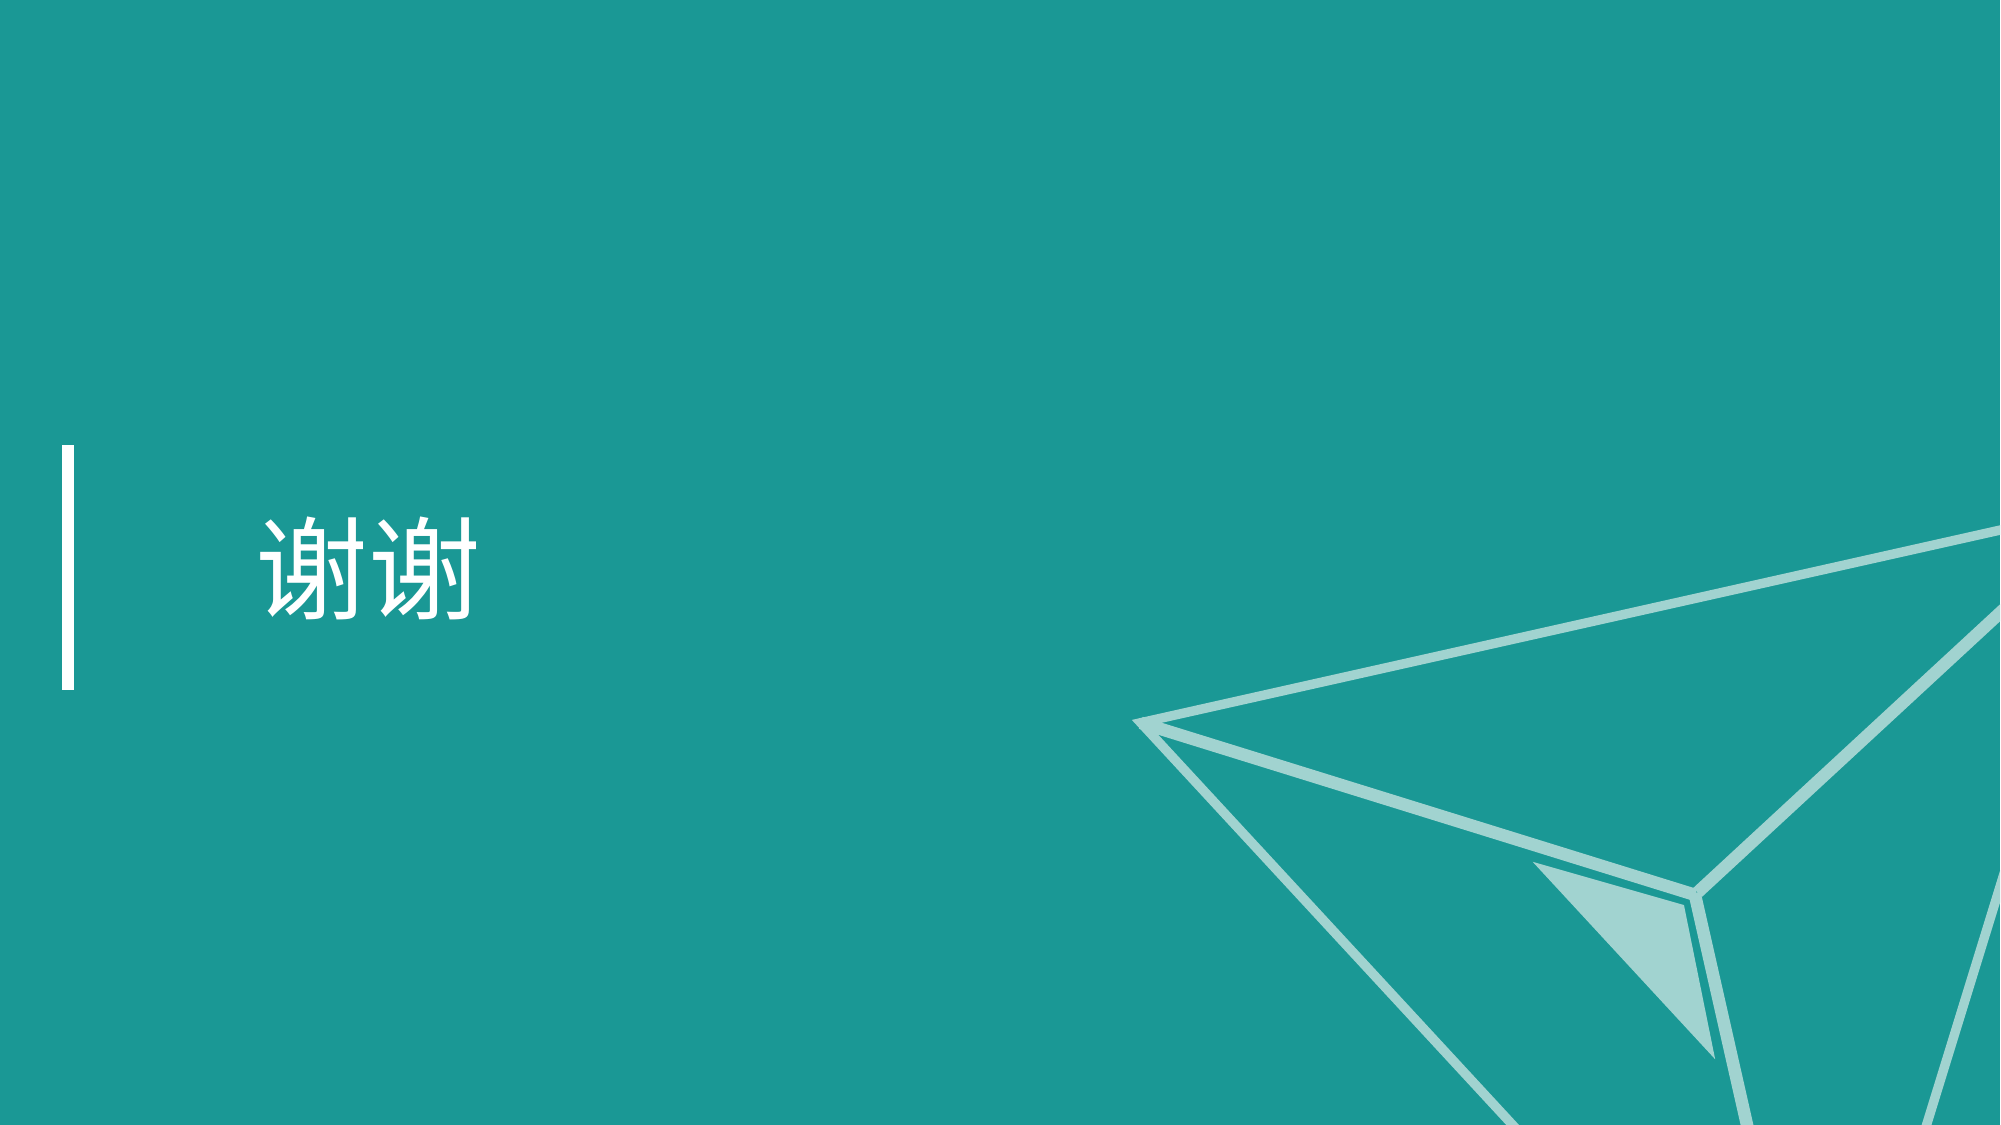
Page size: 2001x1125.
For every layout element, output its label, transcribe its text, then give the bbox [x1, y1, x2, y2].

text_box 谢谢 [241, 491, 499, 642]
